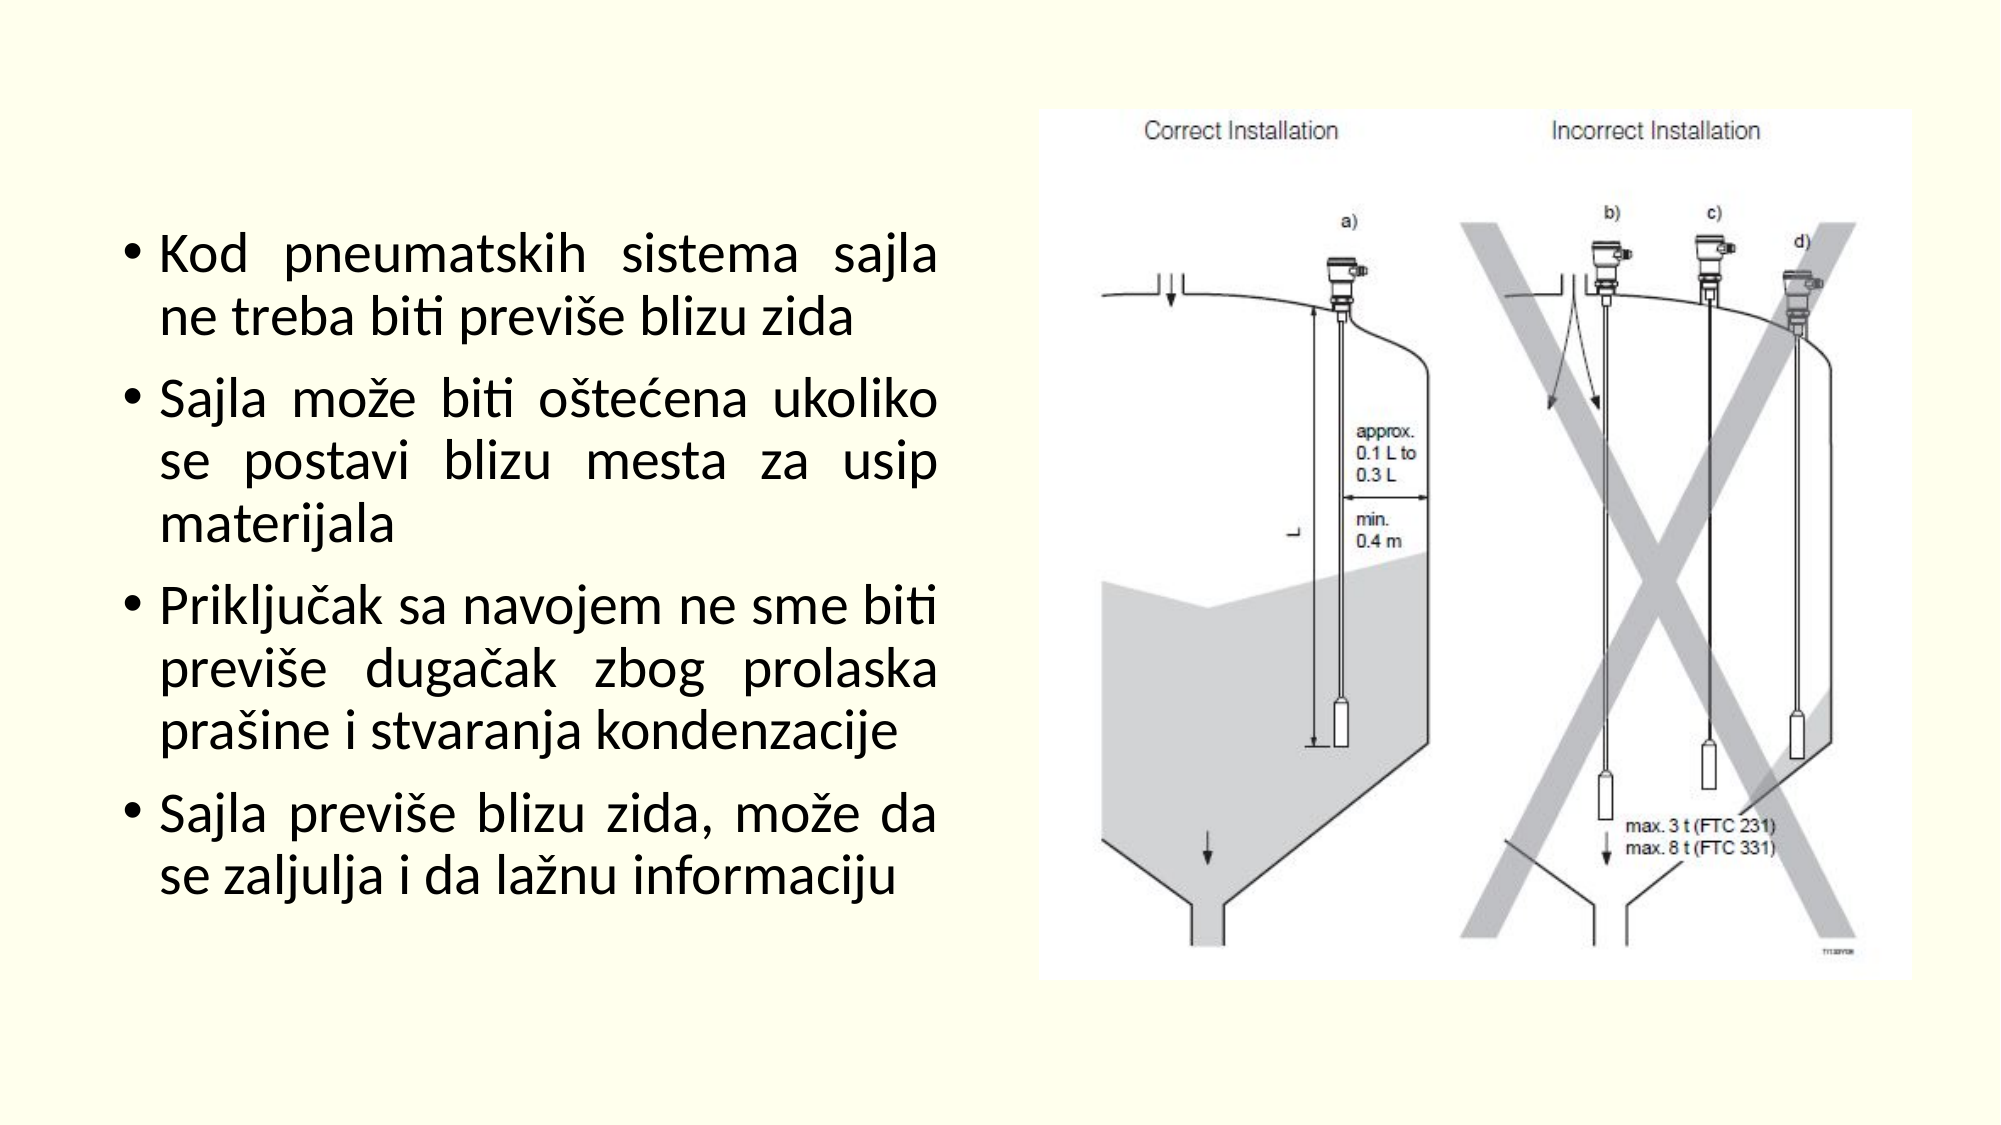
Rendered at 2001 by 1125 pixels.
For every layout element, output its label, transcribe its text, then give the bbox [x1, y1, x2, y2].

list Kod pneumatskih sistema sajla ne treba biti previše blizu zida Sajla može biti oštećena ukoliko se postavi blizu mesta za usip materijala Priključak sa navojem ne sme biti previše dugačak zbog prolaska prašine i stvaranja kondenzacije Sajla previše blizu zida, može da se zaljulja i da lažnu informaciju [107, 215, 955, 980]
picture [1039, 109, 1912, 980]
